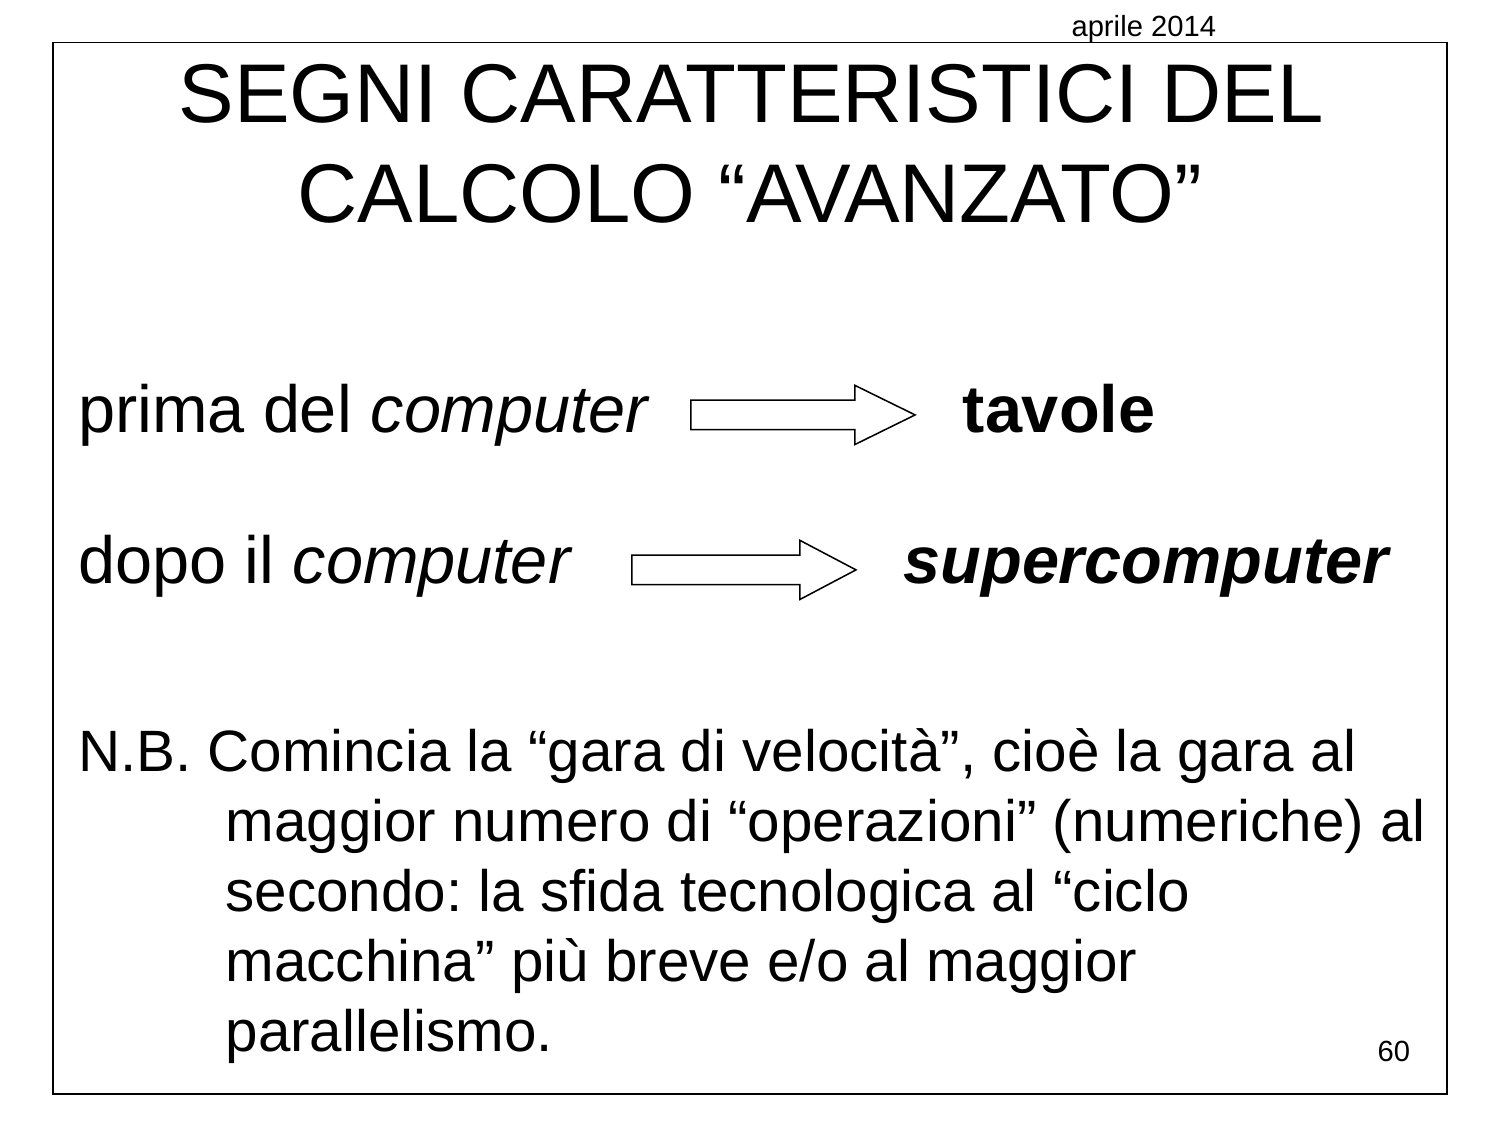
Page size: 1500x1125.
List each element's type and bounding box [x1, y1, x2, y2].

text_box [52, 0, 1448, 1095]
